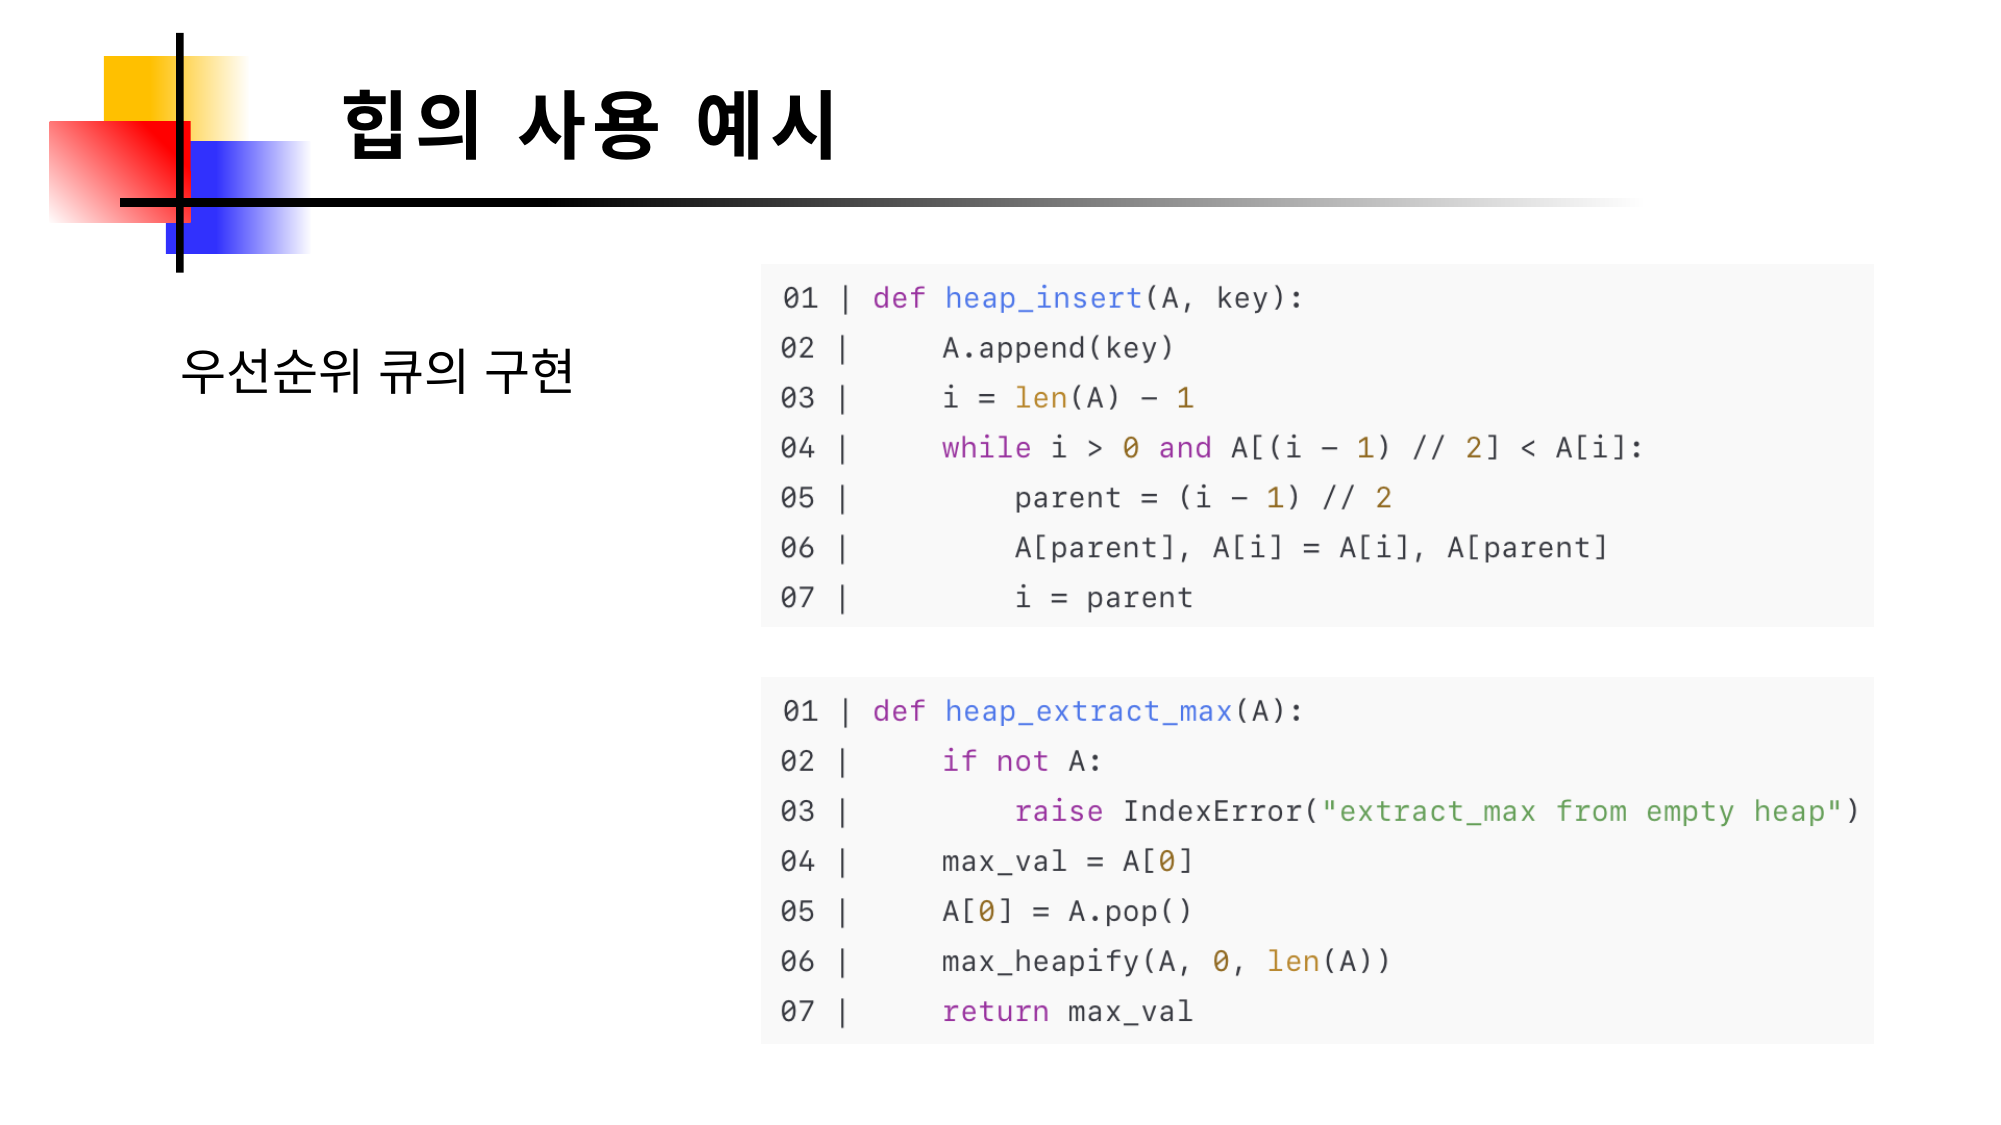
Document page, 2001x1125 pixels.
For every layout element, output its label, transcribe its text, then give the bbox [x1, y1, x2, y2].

picture [760, 264, 1874, 627]
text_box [49, 32, 1644, 273]
picture [760, 677, 1874, 1044]
text_box 우선순위 큐의 구현 [165, 333, 760, 409]
